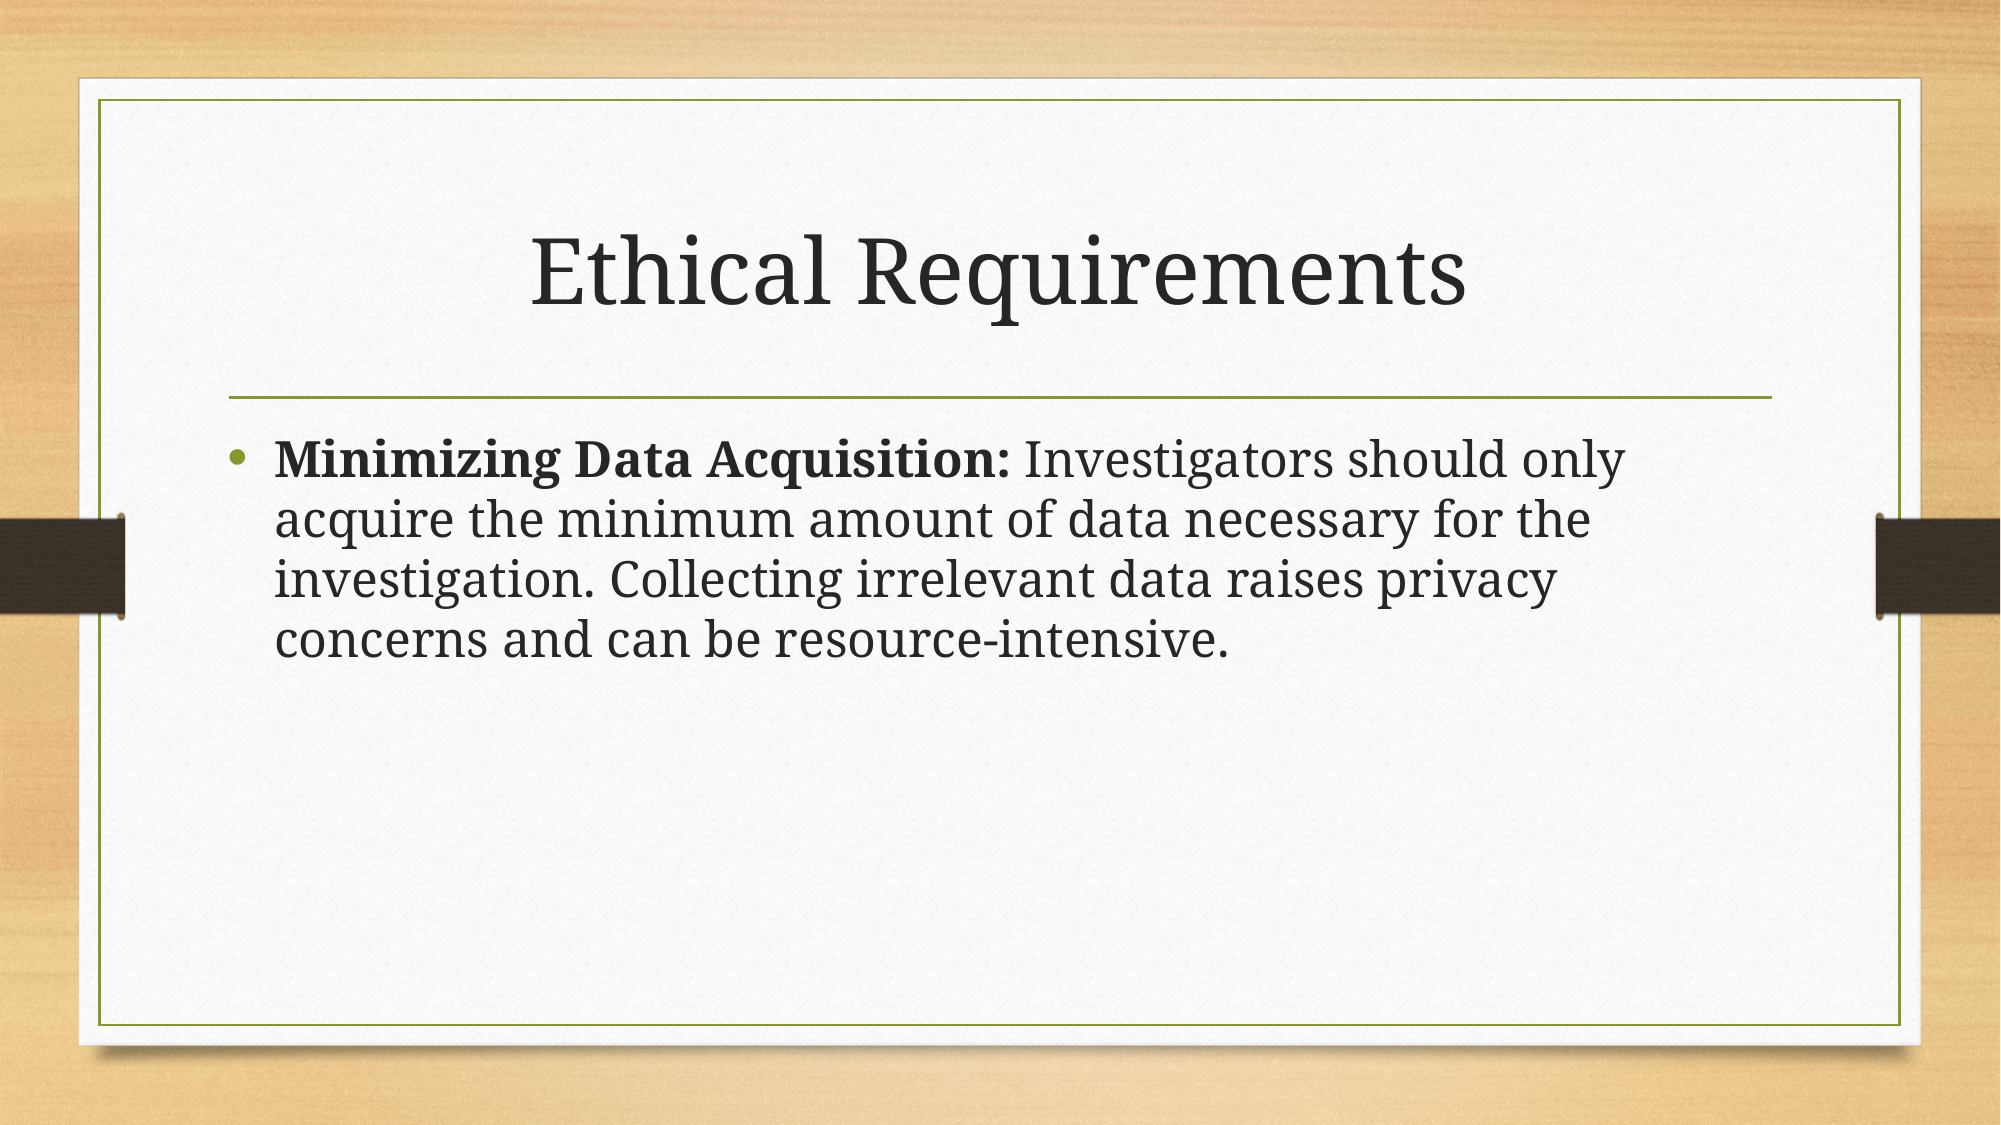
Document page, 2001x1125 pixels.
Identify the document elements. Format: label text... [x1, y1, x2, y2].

picture [0, 0, 2001, 1125]
list Minimizing Data Acquisition: Investigators should only acquire the minimum amount of data necessary for the investigation. Collecting irrelevant data raises privacy concerns and can be resource-intensive. [212, 419, 1788, 964]
title Ethical Requirements [212, 161, 1788, 375]
